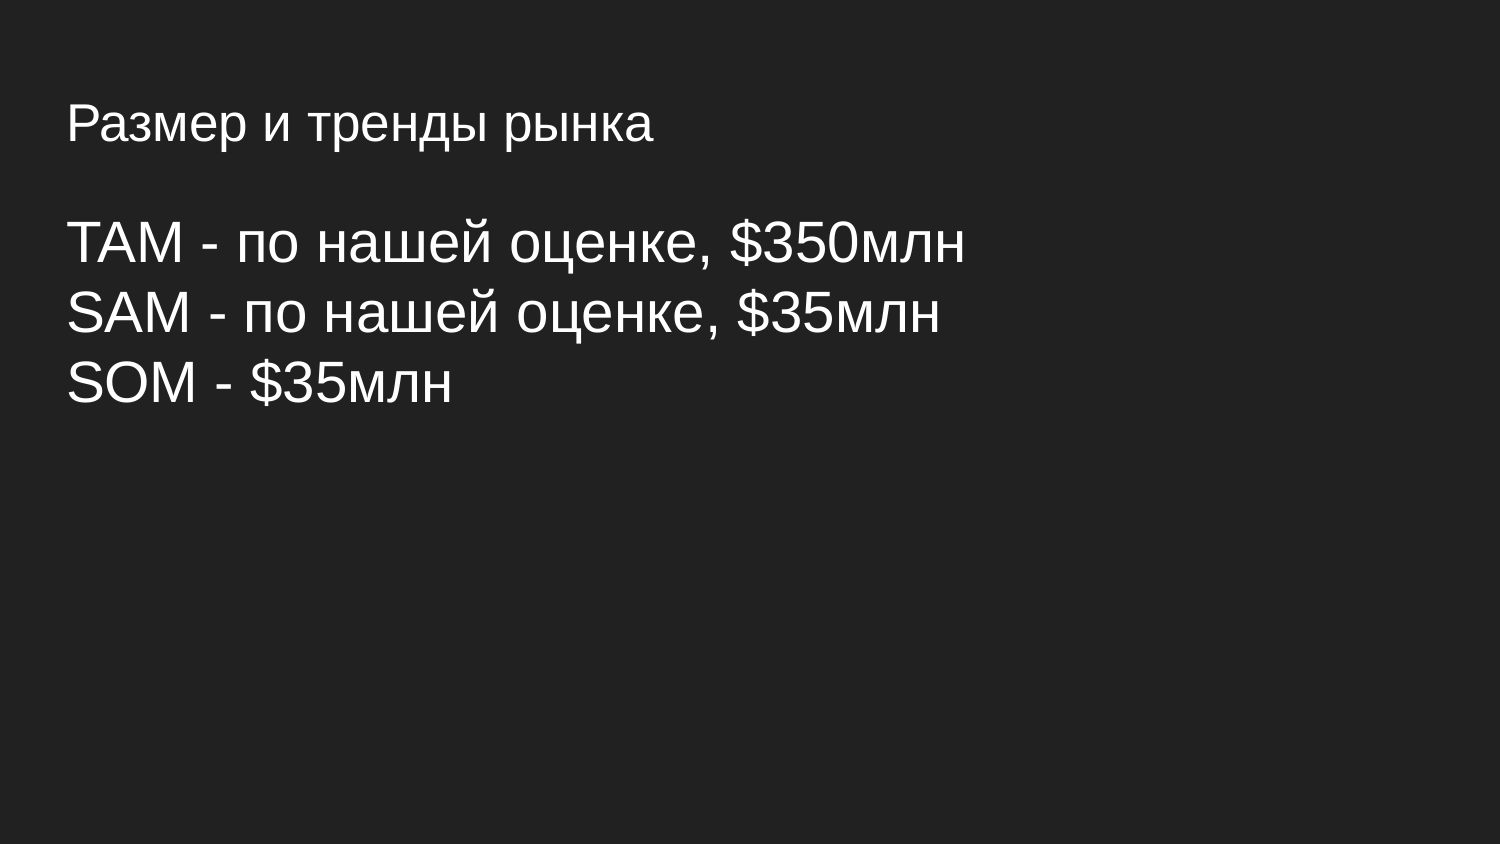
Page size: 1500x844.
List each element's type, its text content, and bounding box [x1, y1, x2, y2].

list TAM - по нашей оценке, $350млн SAM - по нашей оценке, $35млн SOM - $35млн [51, 189, 1449, 750]
title Размер и тренды рынка [51, 72, 1449, 167]
